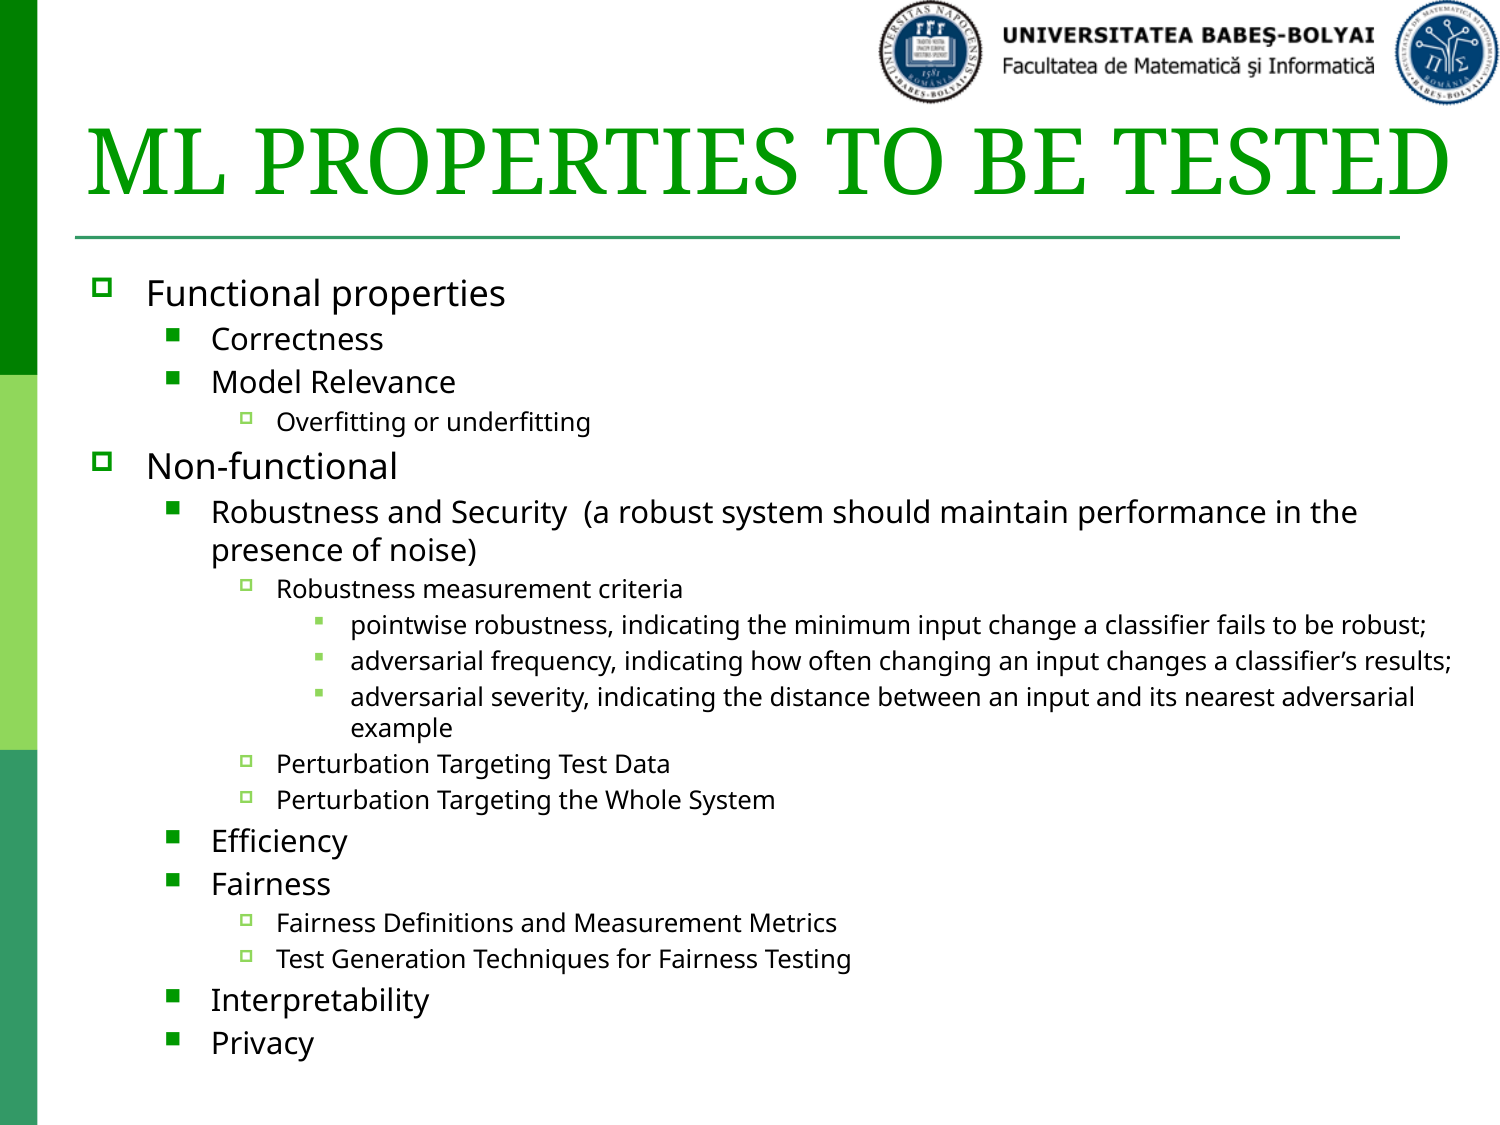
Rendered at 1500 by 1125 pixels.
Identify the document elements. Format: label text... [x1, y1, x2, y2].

picture [878, 0, 1500, 106]
title ML PROPERTIES TO BE TESTED [70, 82, 1483, 220]
list Functional properties Correctness Model Relevance Overfitting or underfitting Non-functional Robustness and Security (a robust system should maintain performance in the presence of noise) Robustness measurement criteria pointwise robustness, indicating the minimum input change a classifier fails to be robust; adversarial frequency, indicating how often changing an input changes a classifier’s results; adversarial severity, indicating the distance between an input and its nearest adversarial example Perturbation Targeting Test Data Perturbation Targeting the Whole System Efficiency Fairness Fairness Definitions and Measurement Metrics Test Generation Techniques for Fairness Testing Interpretability Privacy [75, 262, 1483, 1094]
